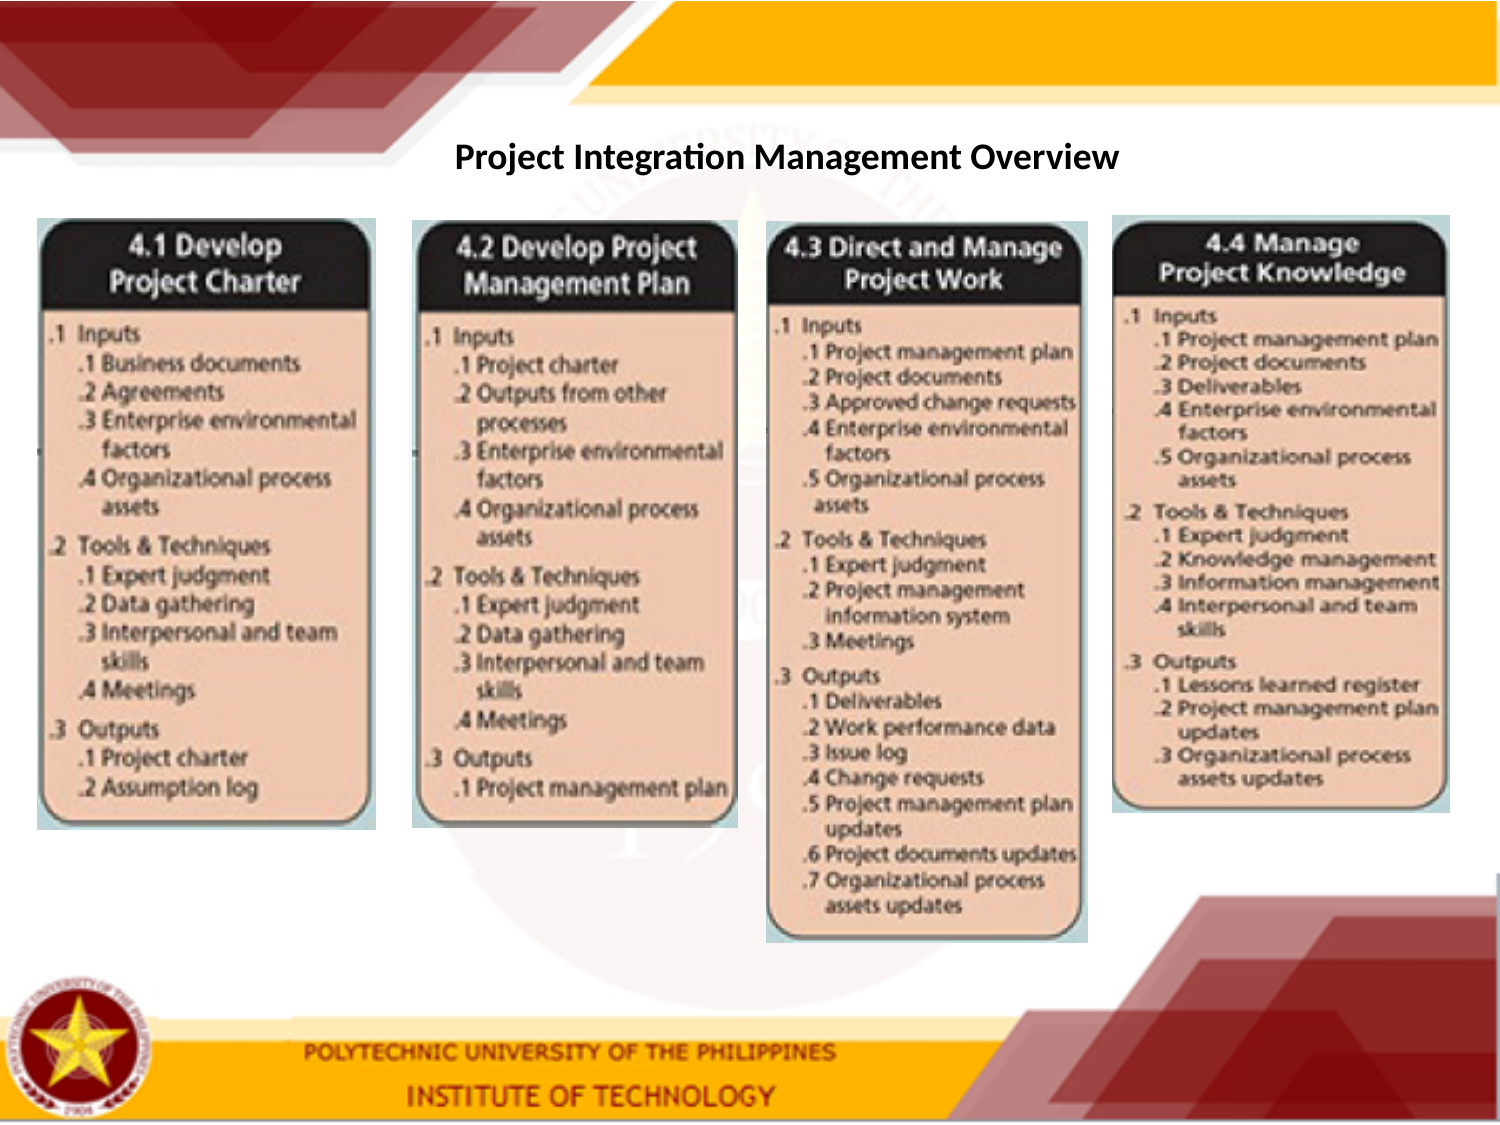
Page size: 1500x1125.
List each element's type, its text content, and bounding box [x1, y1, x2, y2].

picture [0, 1, 1500, 1125]
text_box Project Integration Management Overview [439, 124, 1144, 185]
